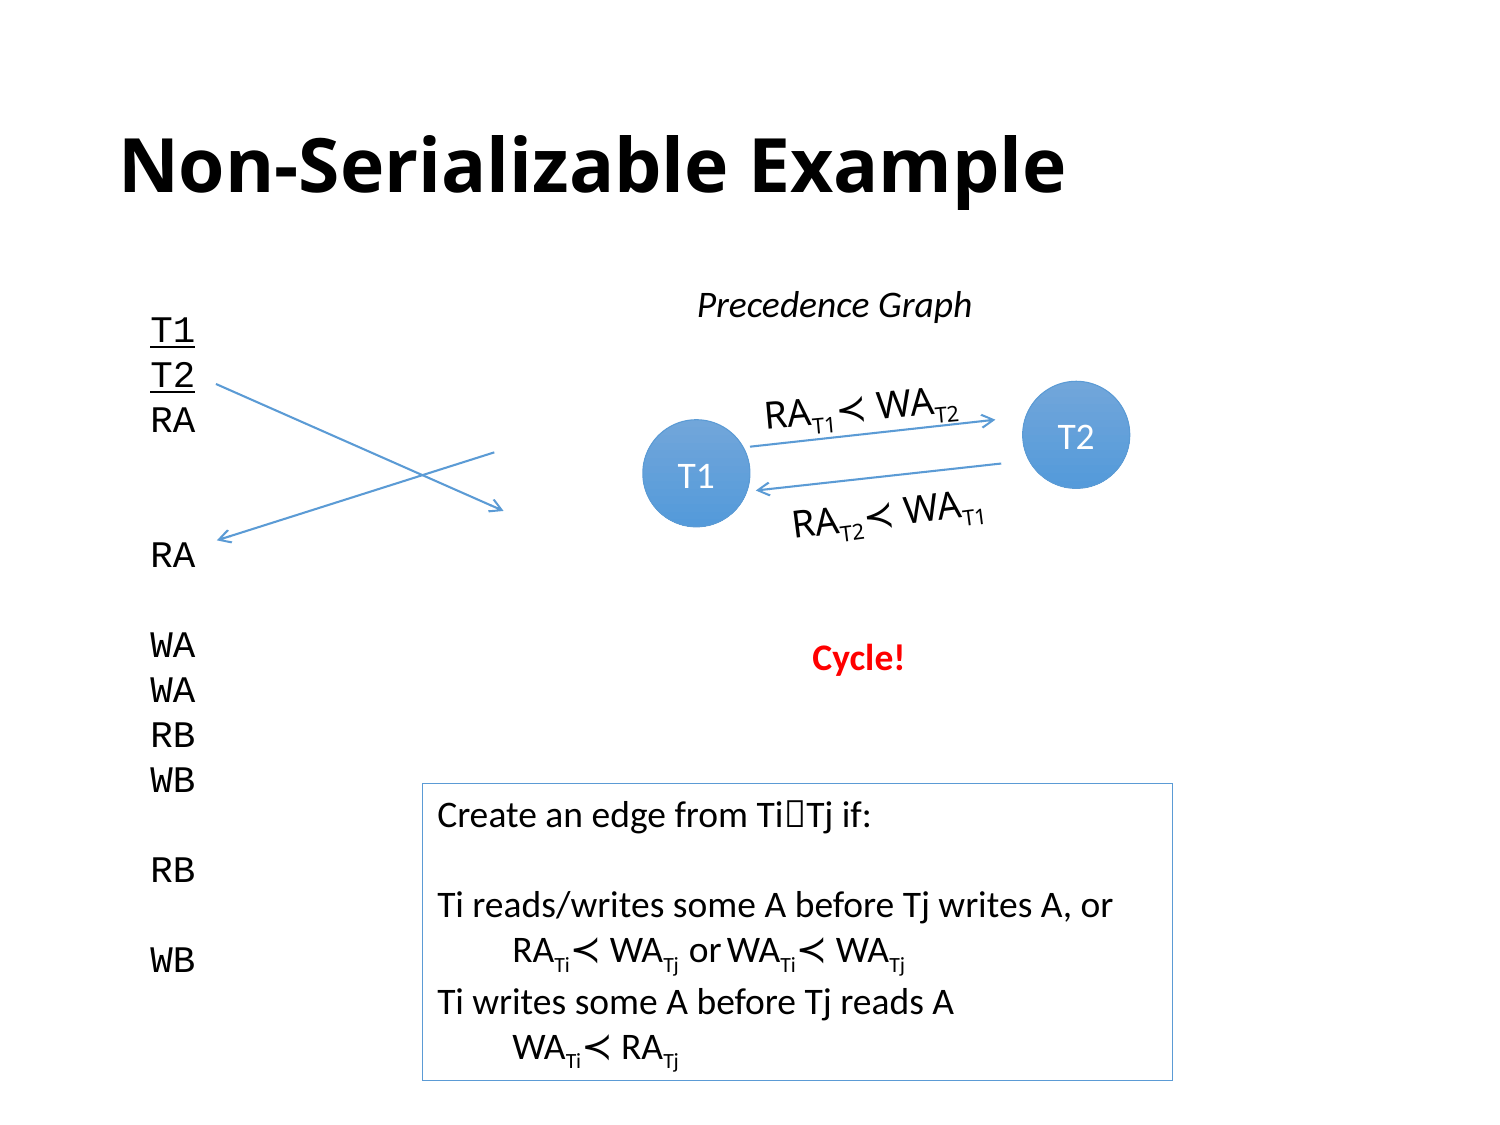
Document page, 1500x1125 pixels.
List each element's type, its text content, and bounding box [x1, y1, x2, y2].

text_box T2 [1022, 380, 1131, 489]
text_box T1 T2 RA RA WA WA RB WB RB WB [60, 297, 622, 1125]
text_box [748, 373, 1016, 447]
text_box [216, 452, 495, 541]
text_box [215, 383, 504, 511]
text_box Precedence Graph [682, 273, 1002, 333]
text_box T1 [642, 419, 751, 528]
text_box Cycle! [797, 625, 1002, 686]
text_box Create an edge from TiTj if: Ti reads/writes some A before Tj writes A, or RATi≺ WATj or WATi≺ WATj Ti writes some A before Tj reads A WATi≺ RATj [422, 783, 1173, 1081]
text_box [755, 463, 1020, 542]
title Non-Serializable Example [103, 59, 1397, 278]
